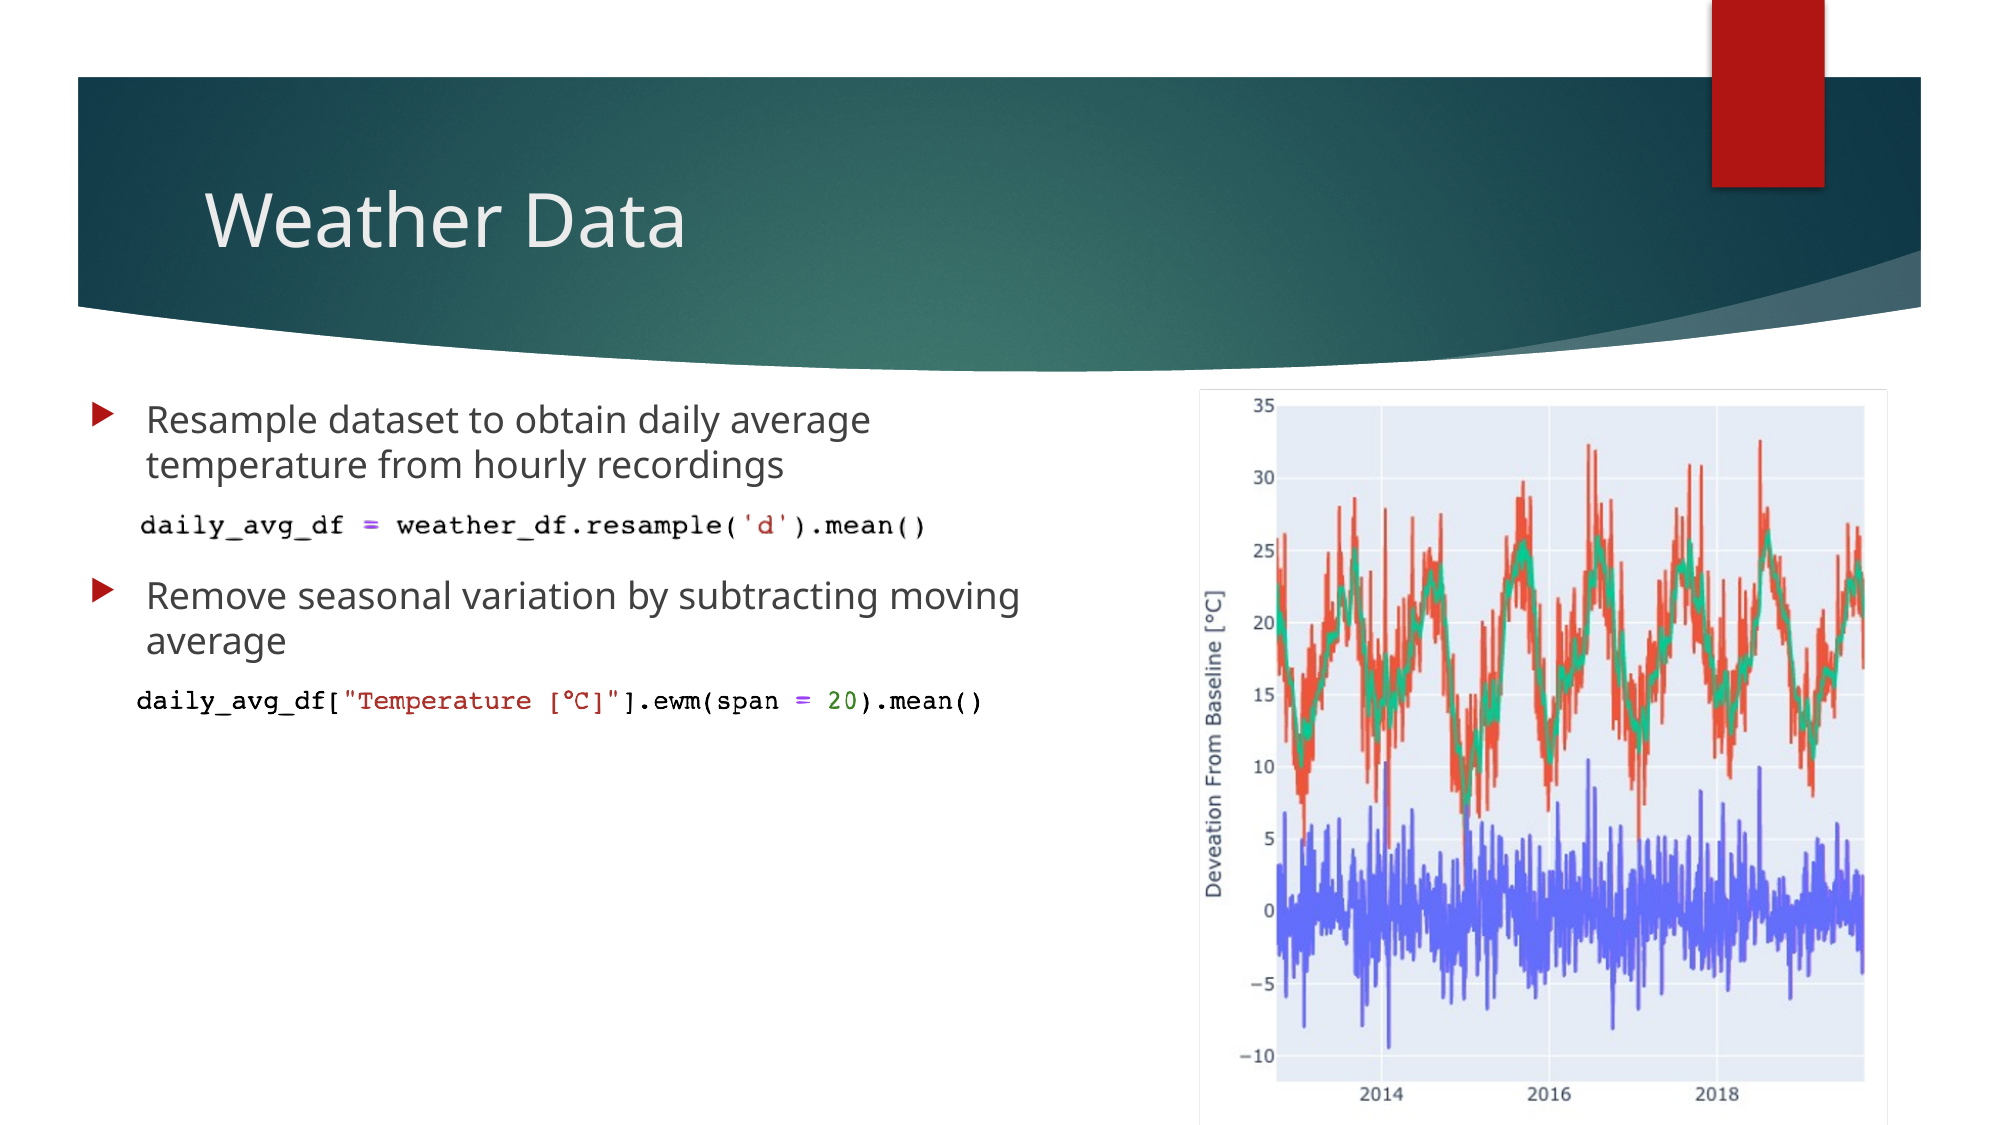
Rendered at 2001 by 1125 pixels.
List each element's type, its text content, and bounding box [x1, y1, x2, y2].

picture [0, 675, 989, 725]
list Resample dataset to obtain daily average temperature from hourly recordings Remove seasonal variation by subtracting moving average [74, 388, 1054, 988]
picture [133, 499, 928, 550]
picture [1158, 318, 2000, 1125]
title Weather Data [189, 159, 1638, 276]
